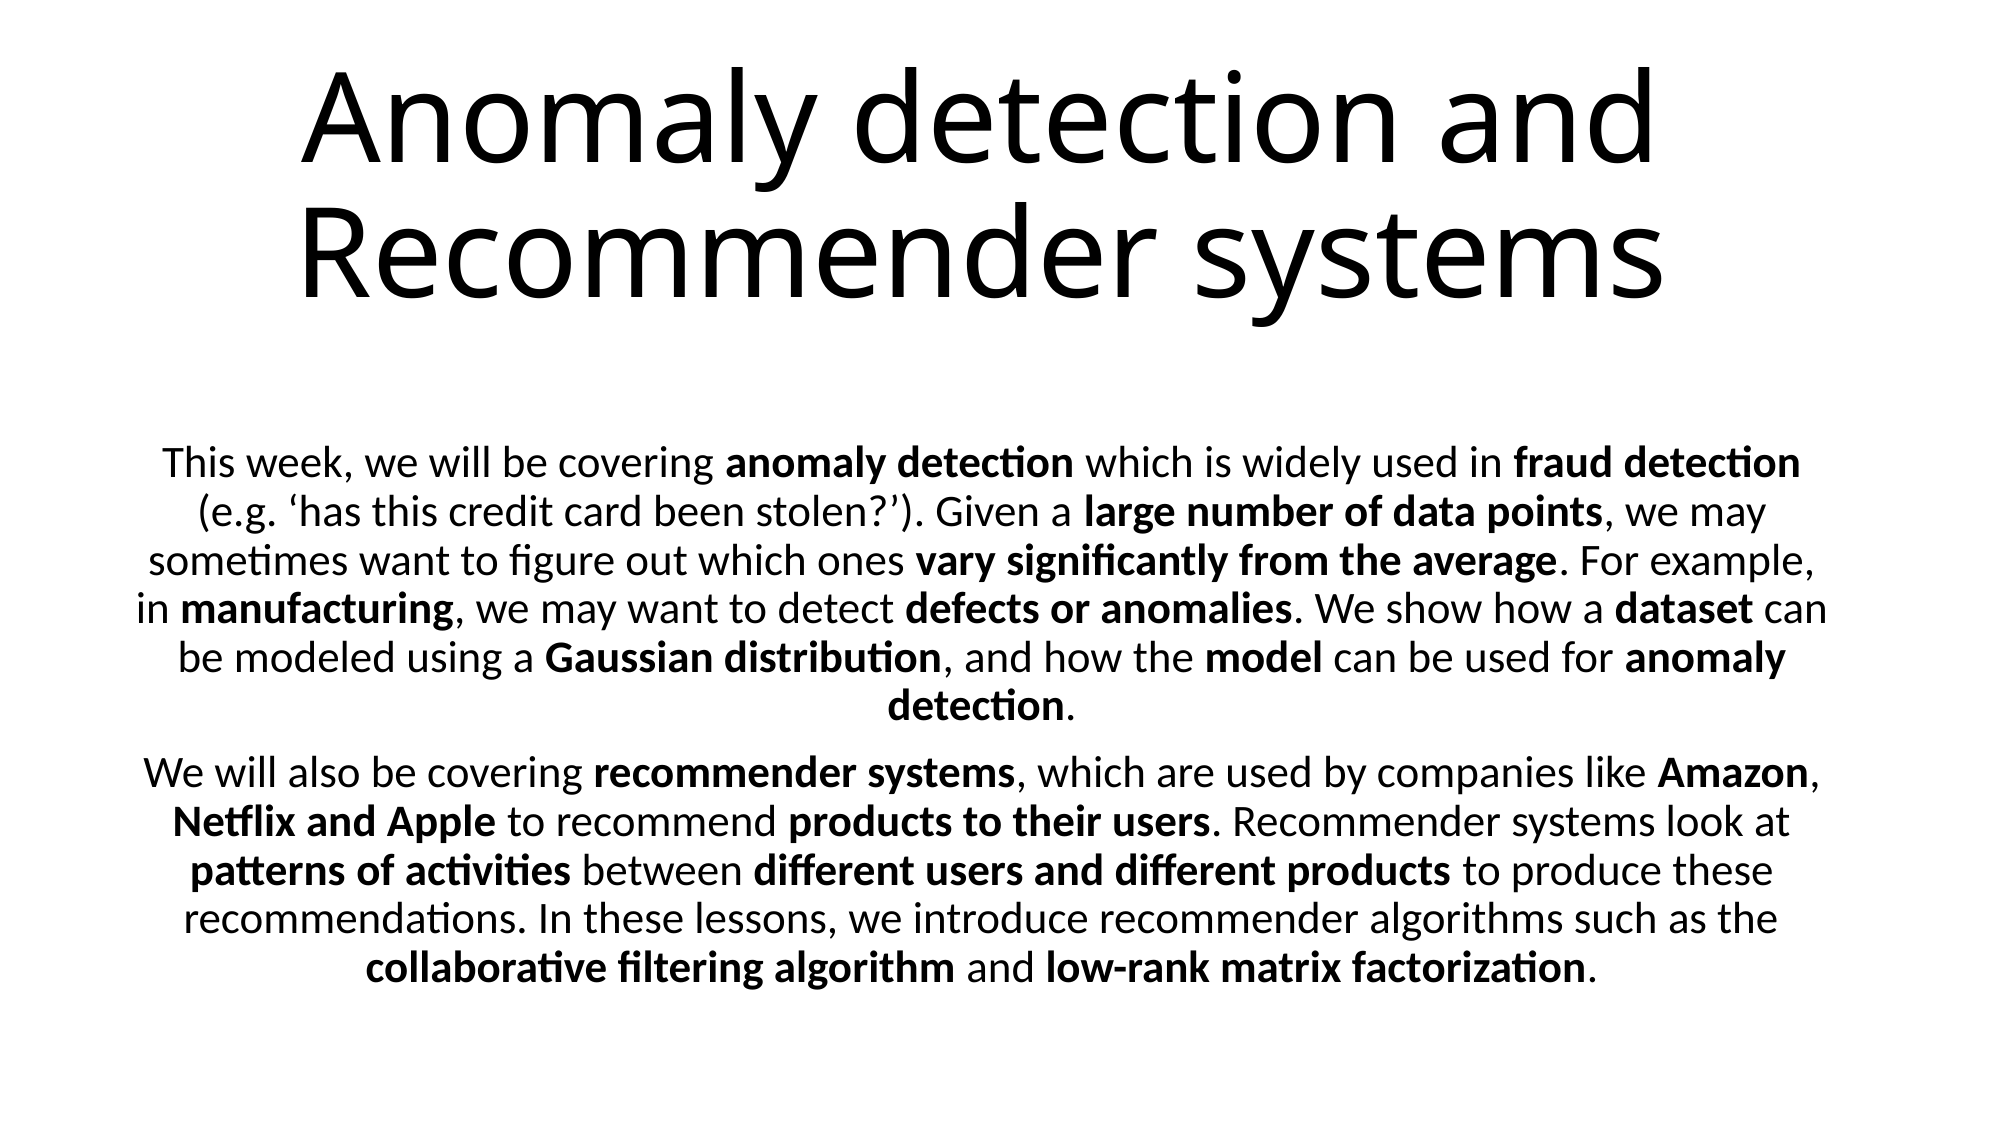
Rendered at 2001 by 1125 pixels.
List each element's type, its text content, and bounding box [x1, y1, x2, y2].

title Anomaly detection and Recommender systems [231, 41, 1732, 333]
subtitle This week, we will be covering anomaly detection which is widely used in fraud detection (e.g. ‘has this credit card been stolen?’). Given a large number of data points, we may sometimes want to figure out which ones vary significantly from the average. For example, in manufacturing, we may want to detect defects or anomalies. We show how a dataset can be modeled using a Gaussian distribution, and how the model can be used for anomaly detection. We will also be covering recommender systems, which are used by companies like Amazon, Netflix and Apple to recommend products to their users. Recommender systems look at patterns of activities between different users and different products to produce these recommendations. In these lessons, we introduce recommender algorithms such as the collaborative filtering algorithm and low-rank matrix factorization. [115, 431, 1849, 1004]
